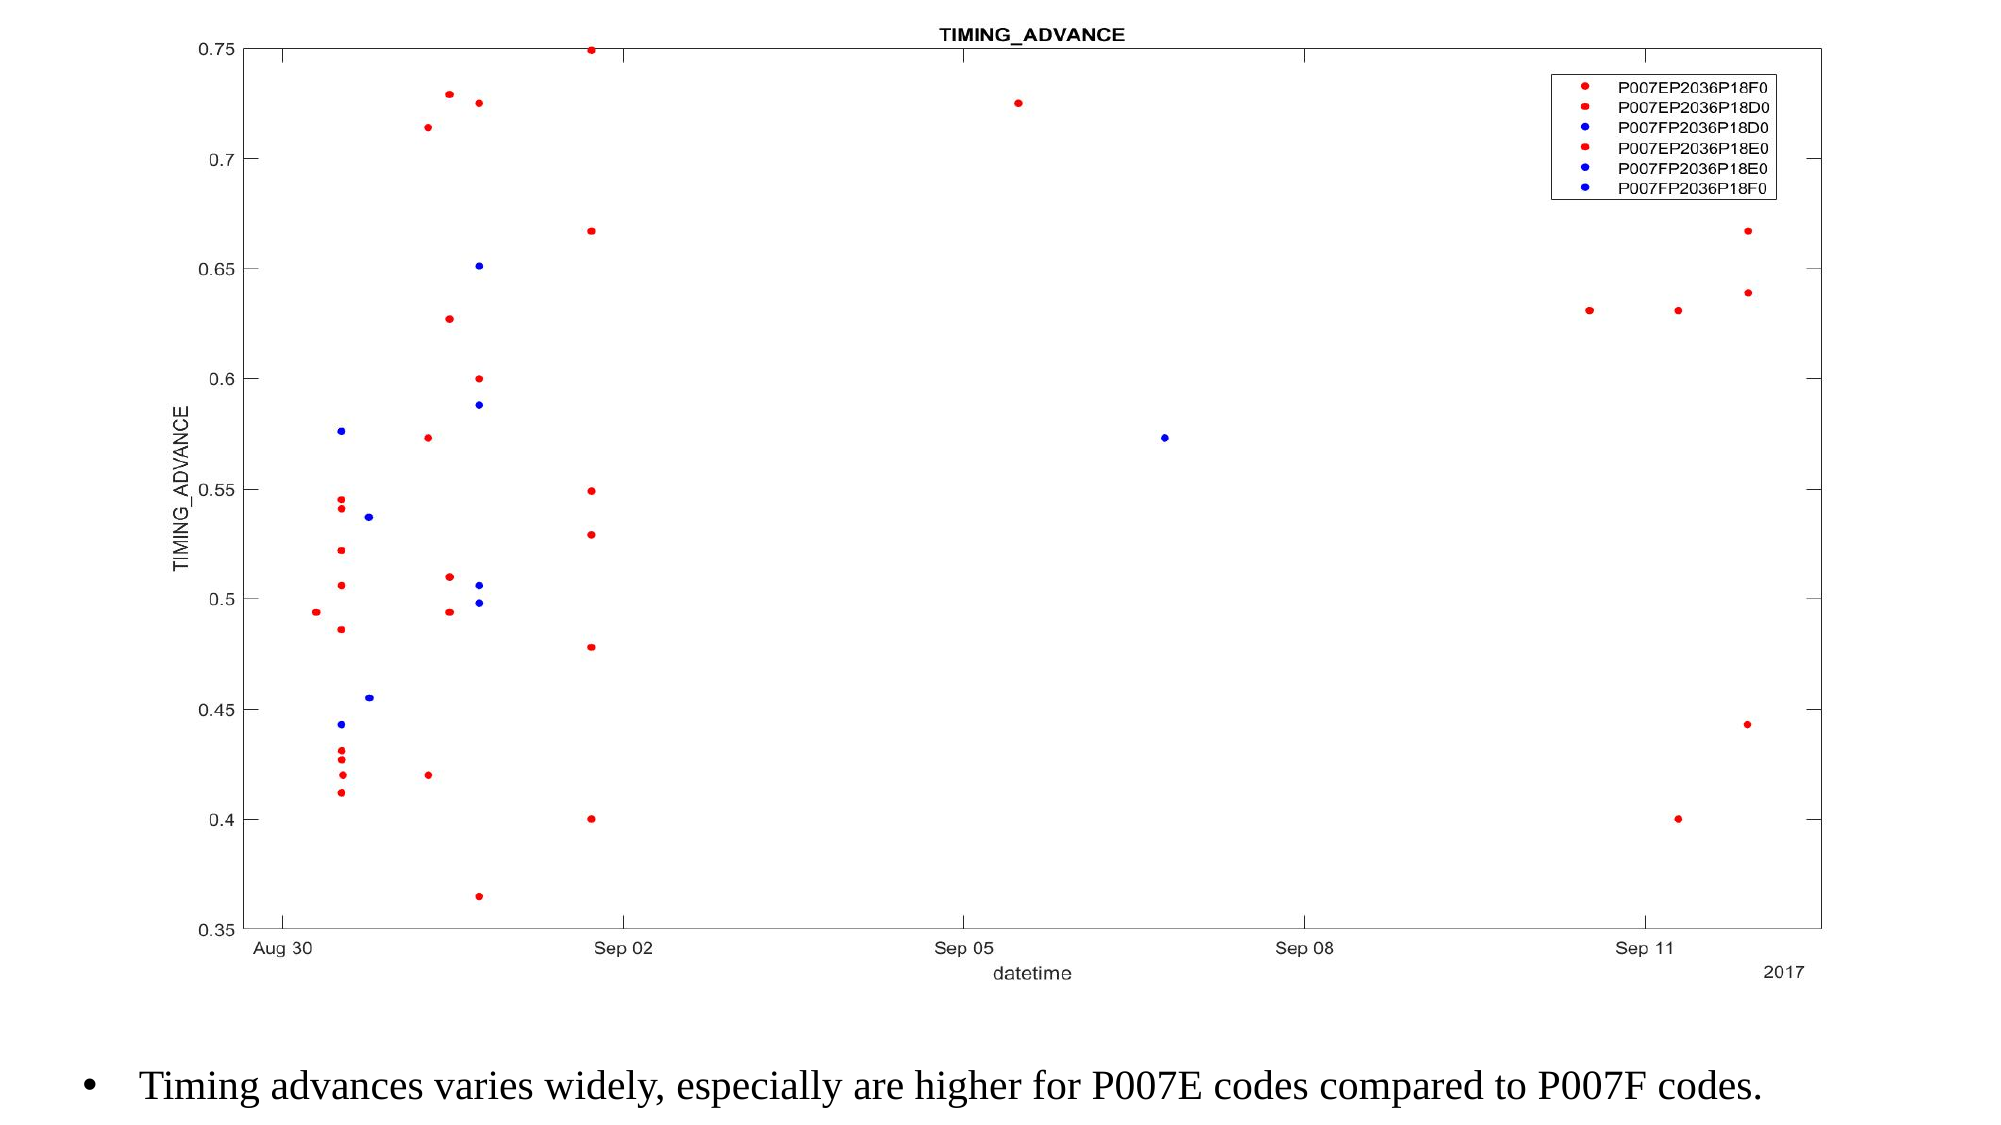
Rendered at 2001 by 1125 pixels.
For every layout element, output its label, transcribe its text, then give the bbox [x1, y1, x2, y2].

title Timing advances varies widely, especially are higher for P007E codes compared to P007F codes. [67, 1048, 1815, 1125]
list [0, 0, 2000, 1048]
